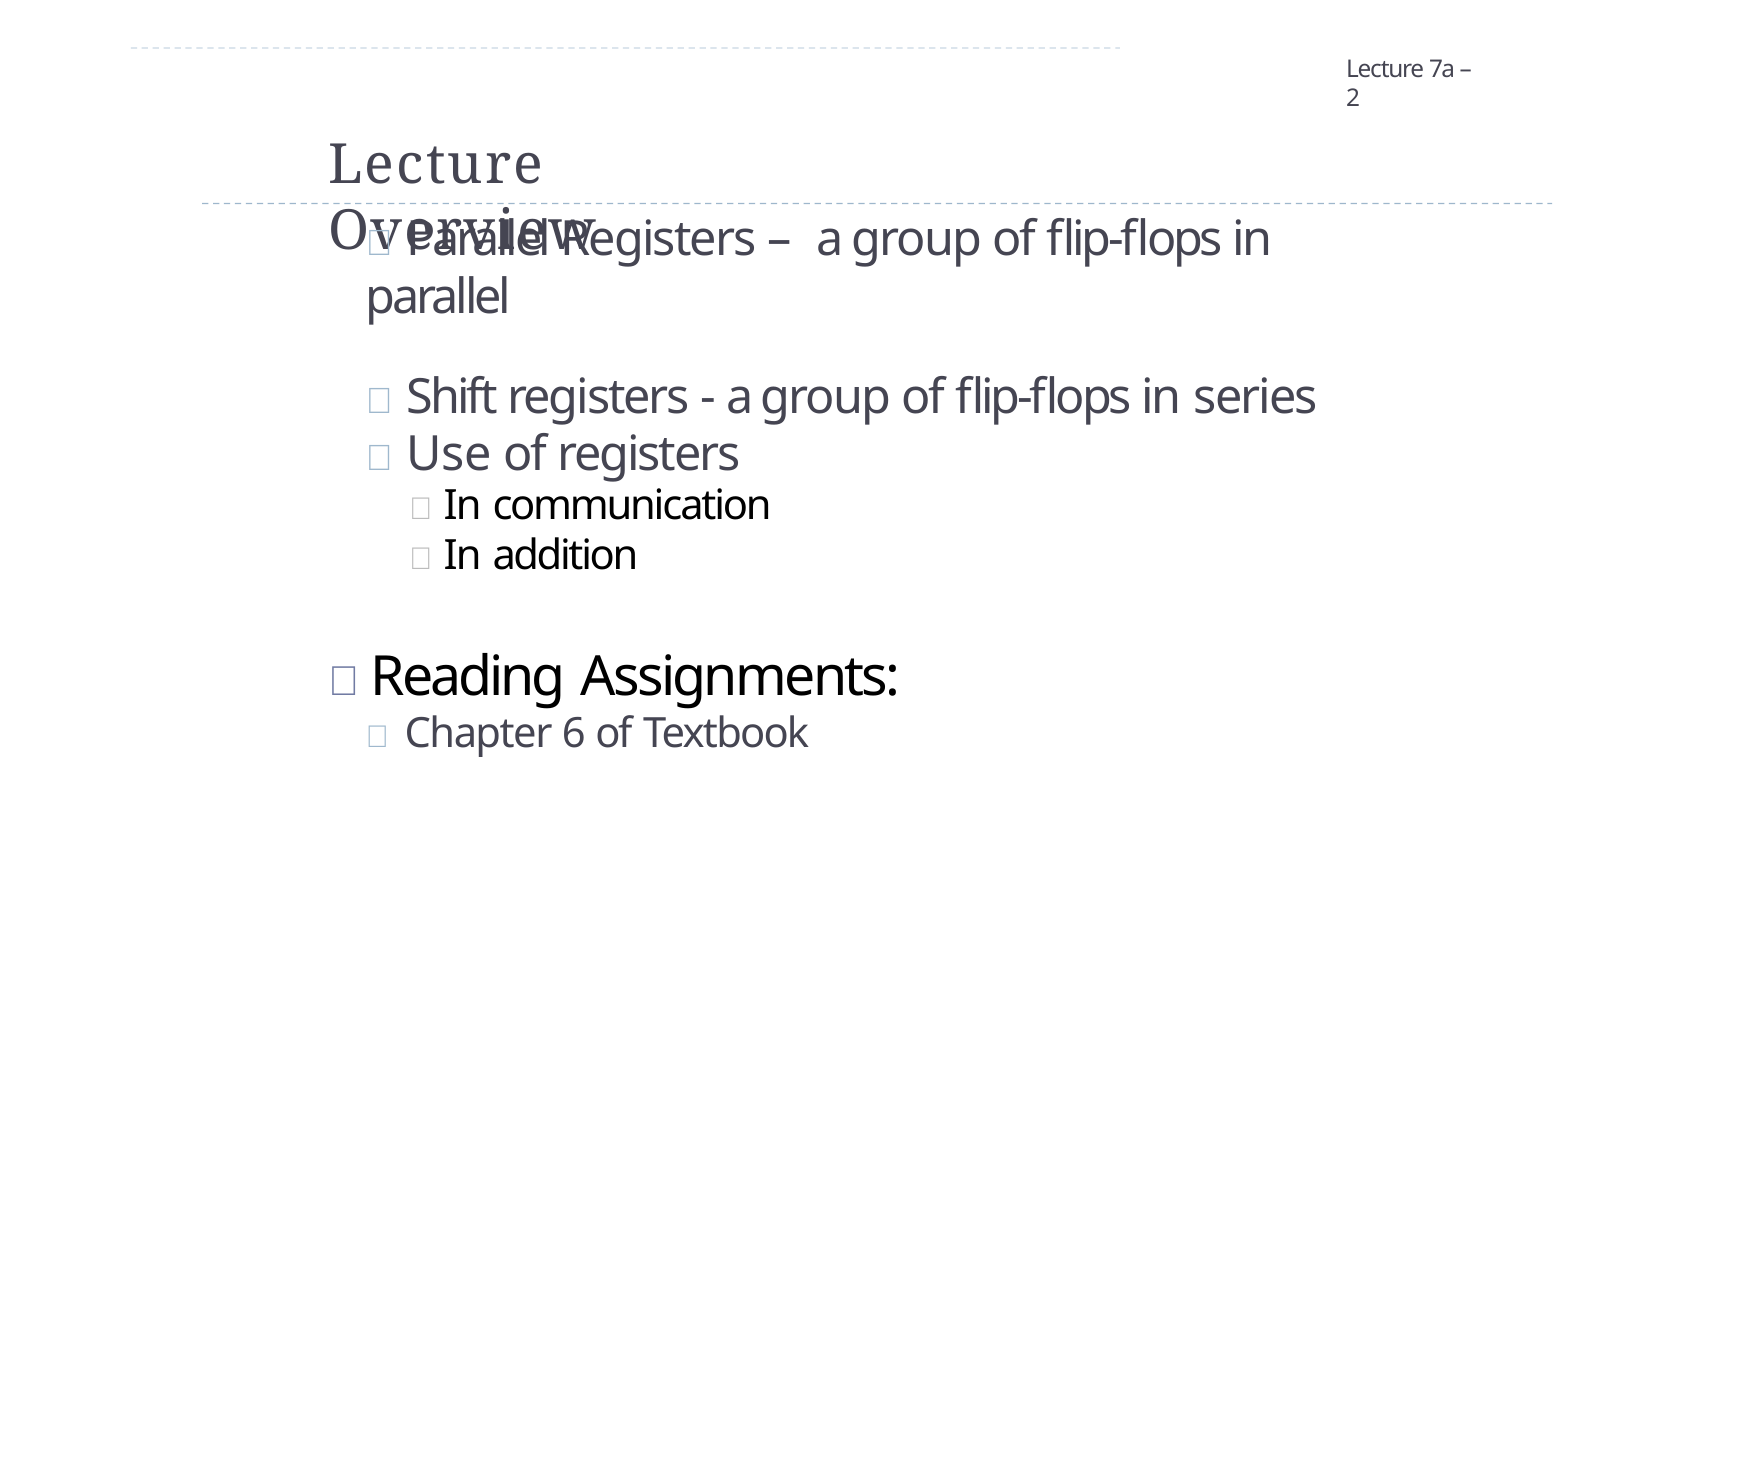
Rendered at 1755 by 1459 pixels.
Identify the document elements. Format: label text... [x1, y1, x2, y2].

text_box Lecture 7a – 2 [1344, 51, 1490, 111]
title Lecture Overview [326, 126, 795, 204]
text_box  Parallel Registers – a group of flip-flops in parallel  Shift registers - a group of flip-flops in series  Use of registers  In communication  In addition  Reading Assignments:  Chapter 6 of Textbook [326, 204, 1372, 756]
